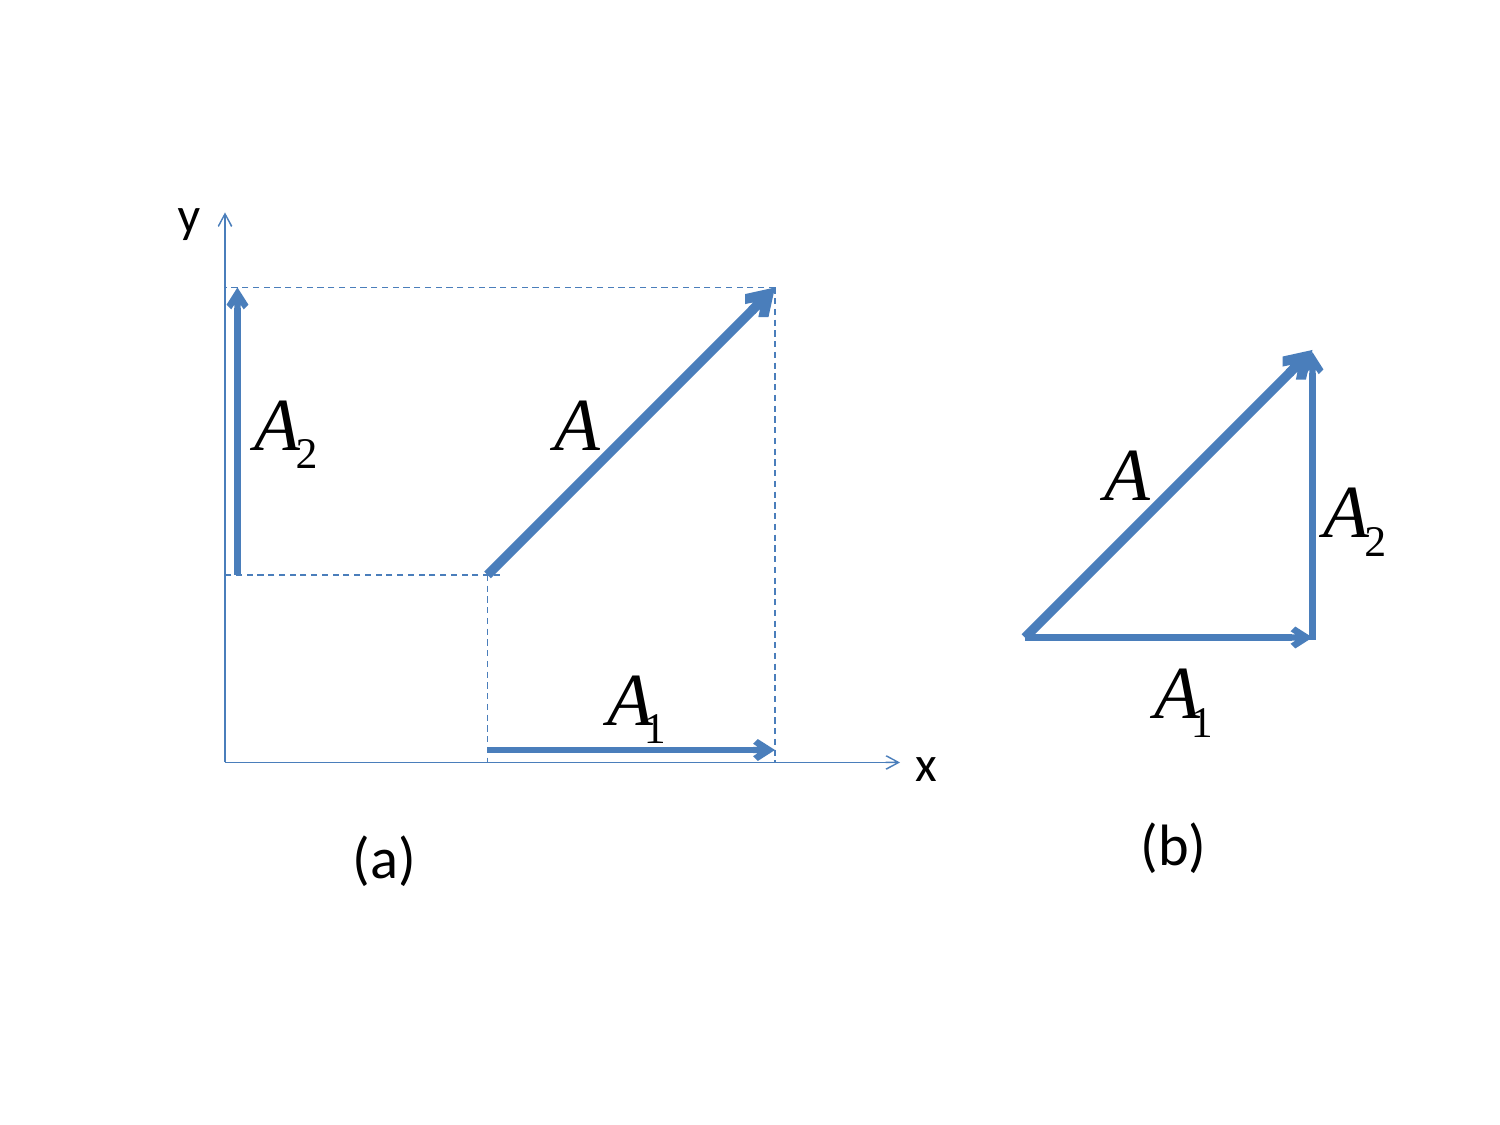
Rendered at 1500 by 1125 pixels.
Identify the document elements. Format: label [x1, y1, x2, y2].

text_box [162, 174, 1401, 899]
